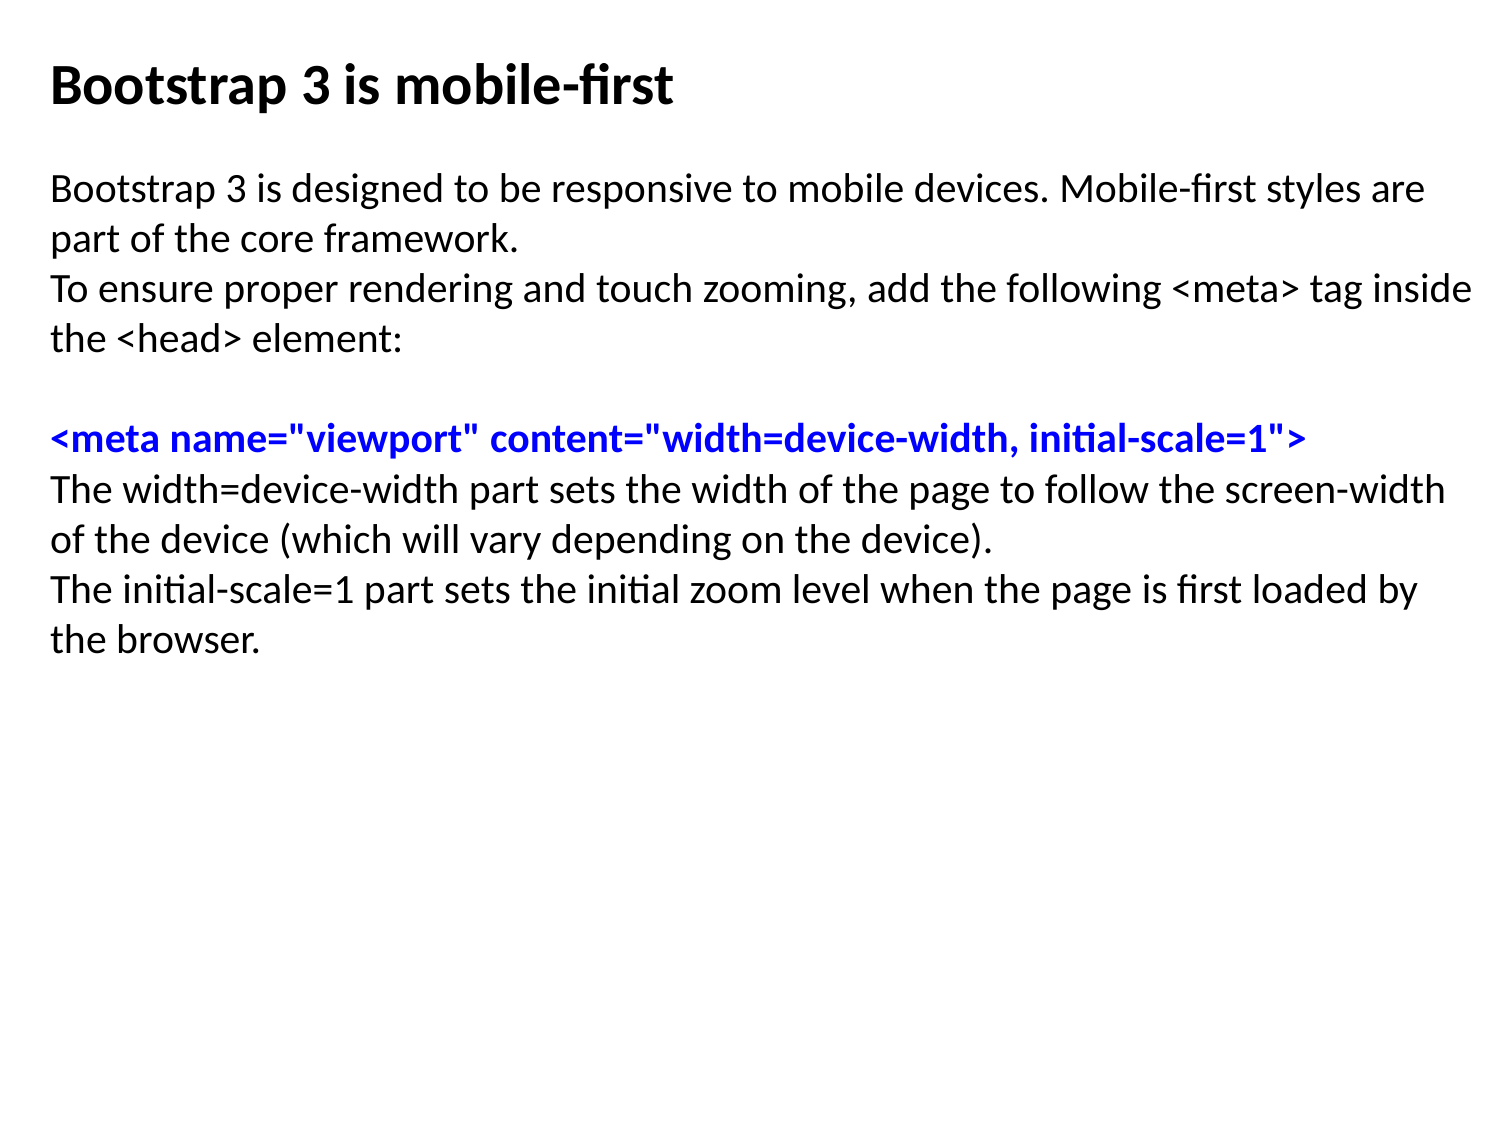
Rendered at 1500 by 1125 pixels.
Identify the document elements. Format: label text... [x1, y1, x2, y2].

text_box Bootstrap 3 is mobile-first Bootstrap 3 is designed to be responsive to mobile devices. Mobile-first styles are part of the core framework. To ensure proper rendering and touch zooming, add the following <meta> tag inside the <head> element: <meta name="viewport" content="width=device-width, initial-scale=1"> The width=device-width part sets the width of the page to follow the screen-width of the device (which will vary depending on the device). The initial-scale=1 part sets the initial zoom level when the page is first loaded by the browser. [35, 38, 1500, 669]
